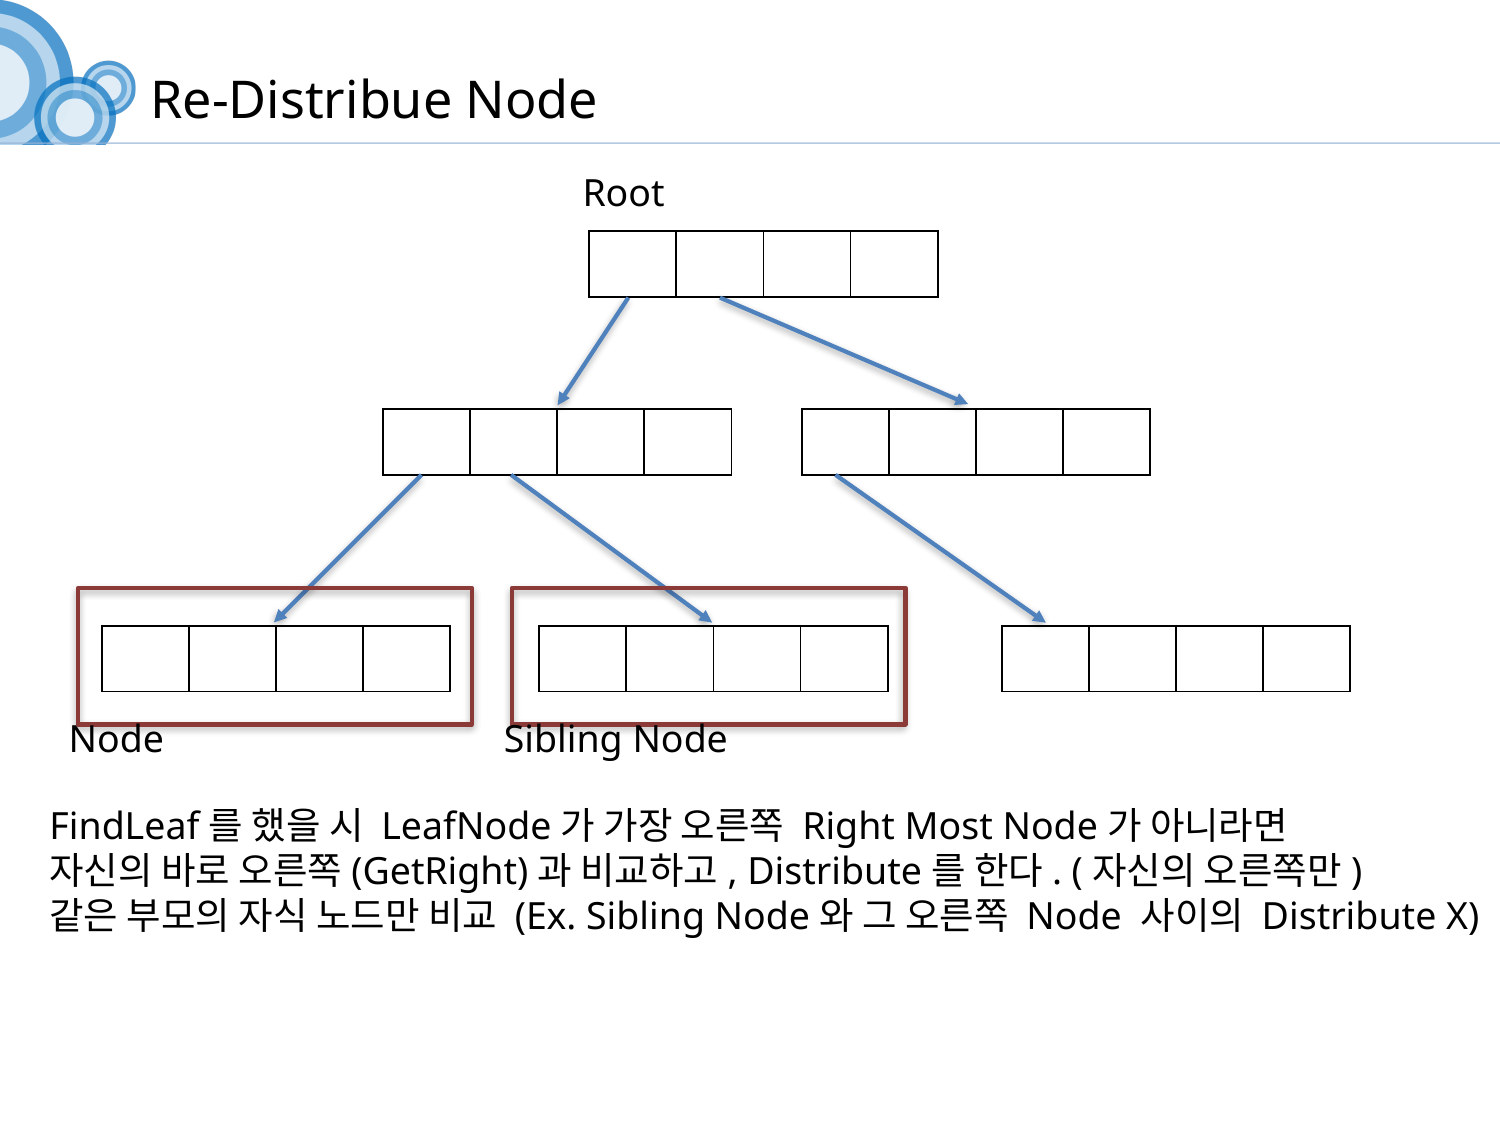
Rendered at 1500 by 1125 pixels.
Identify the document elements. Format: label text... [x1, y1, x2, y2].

text_box [835, 474, 1046, 623]
table_header [1177, 627, 1262, 691]
text_box [719, 297, 969, 405]
text_box [511, 587, 906, 725]
table_header [645, 410, 731, 474]
table_header [1264, 627, 1349, 691]
text_box [557, 297, 629, 406]
table_header [803, 410, 888, 474]
table_header [384, 410, 469, 474]
table_header [558, 410, 643, 474]
text_box [78, 587, 472, 725]
table_header [471, 410, 556, 474]
table_header [677, 232, 763, 296]
table_header [1090, 627, 1175, 691]
table_header [977, 410, 1062, 474]
table_header [590, 232, 675, 296]
text_box Re-Distribue Node [150, 66, 599, 129]
table_header [851, 232, 937, 296]
text_box Sibling Node [503, 714, 729, 760]
table_header [890, 410, 975, 474]
table_header [764, 232, 850, 296]
table_header [1064, 410, 1149, 474]
picture [0, 0, 136, 142]
text_box Node [68, 714, 165, 760]
table_header [1003, 627, 1088, 691]
text_box Root [582, 168, 665, 214]
text_box FindLeaf를 했을 시 LeafNode가 가장 오른쪽 Right Most Node가 아니라면 자신의 바로 오른쪽(GetRight)과 비교하고, Distribute를 한다. (자신의 오른쪽만) 같은 부모의 자식 노드만 비교 (Ex. Sibling Node와 그 오른쪽 Node 사이의 Distribute X) [49, 801, 1490, 938]
